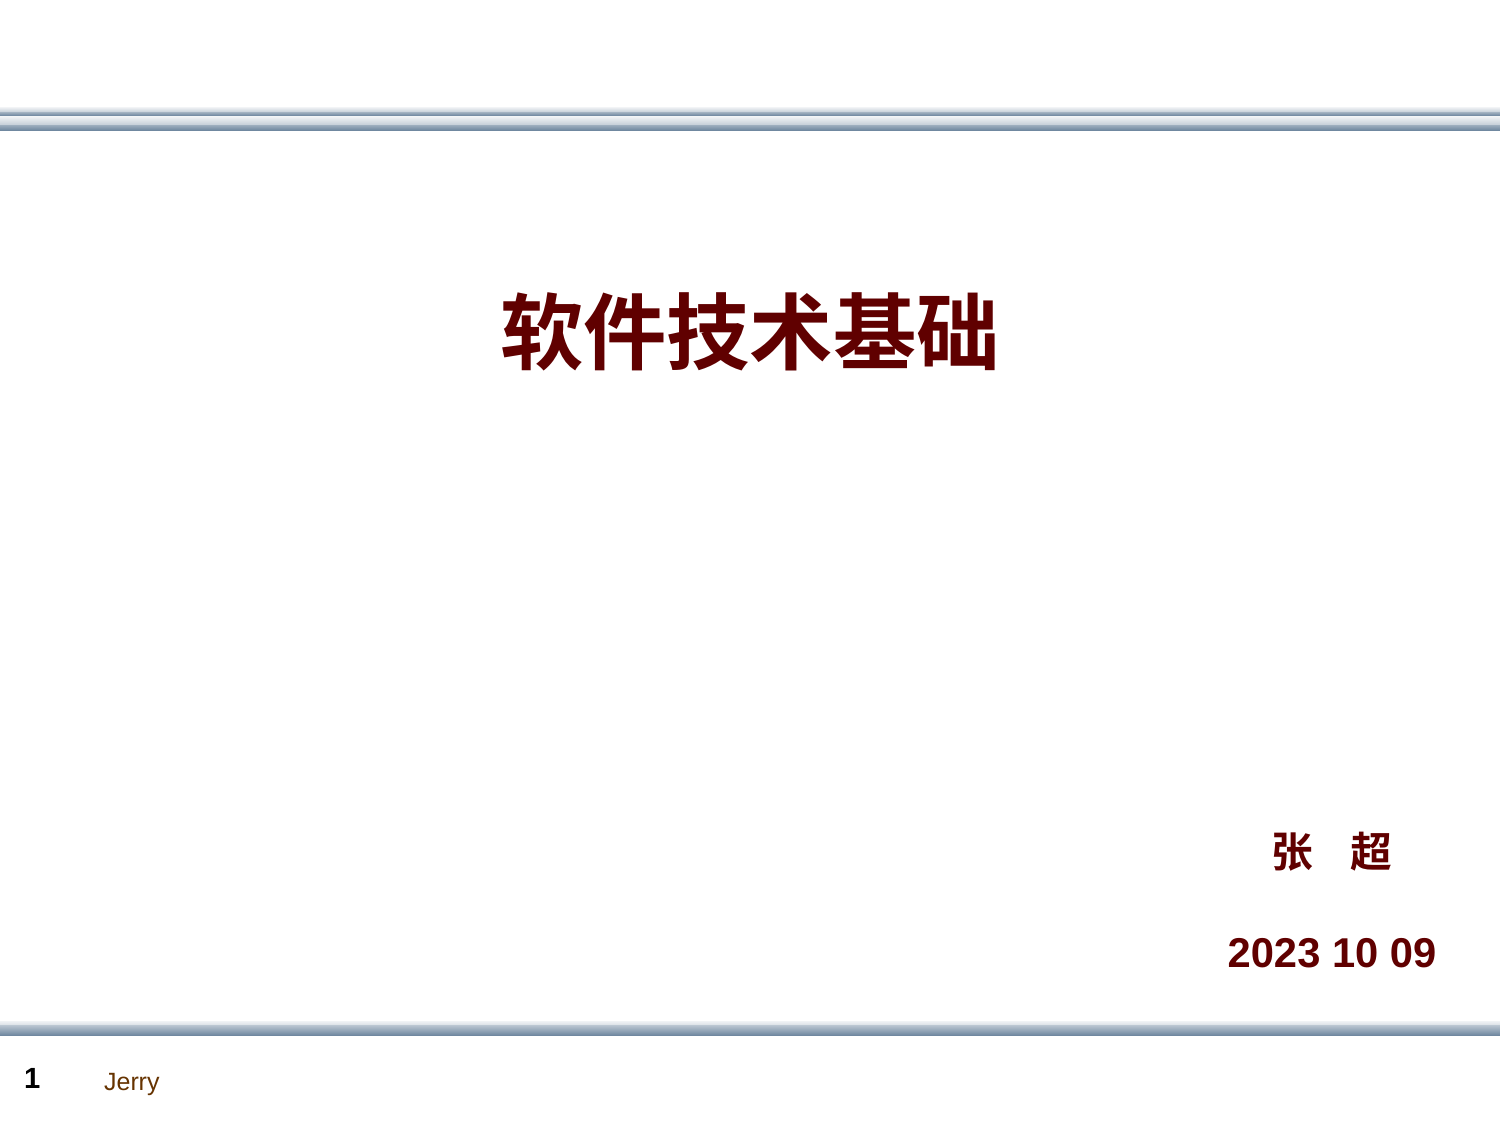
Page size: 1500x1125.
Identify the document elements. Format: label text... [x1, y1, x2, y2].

title 软件技术基础 [180, 232, 1320, 428]
text_box 张 超 2023 10 09 [1212, 818, 1452, 983]
